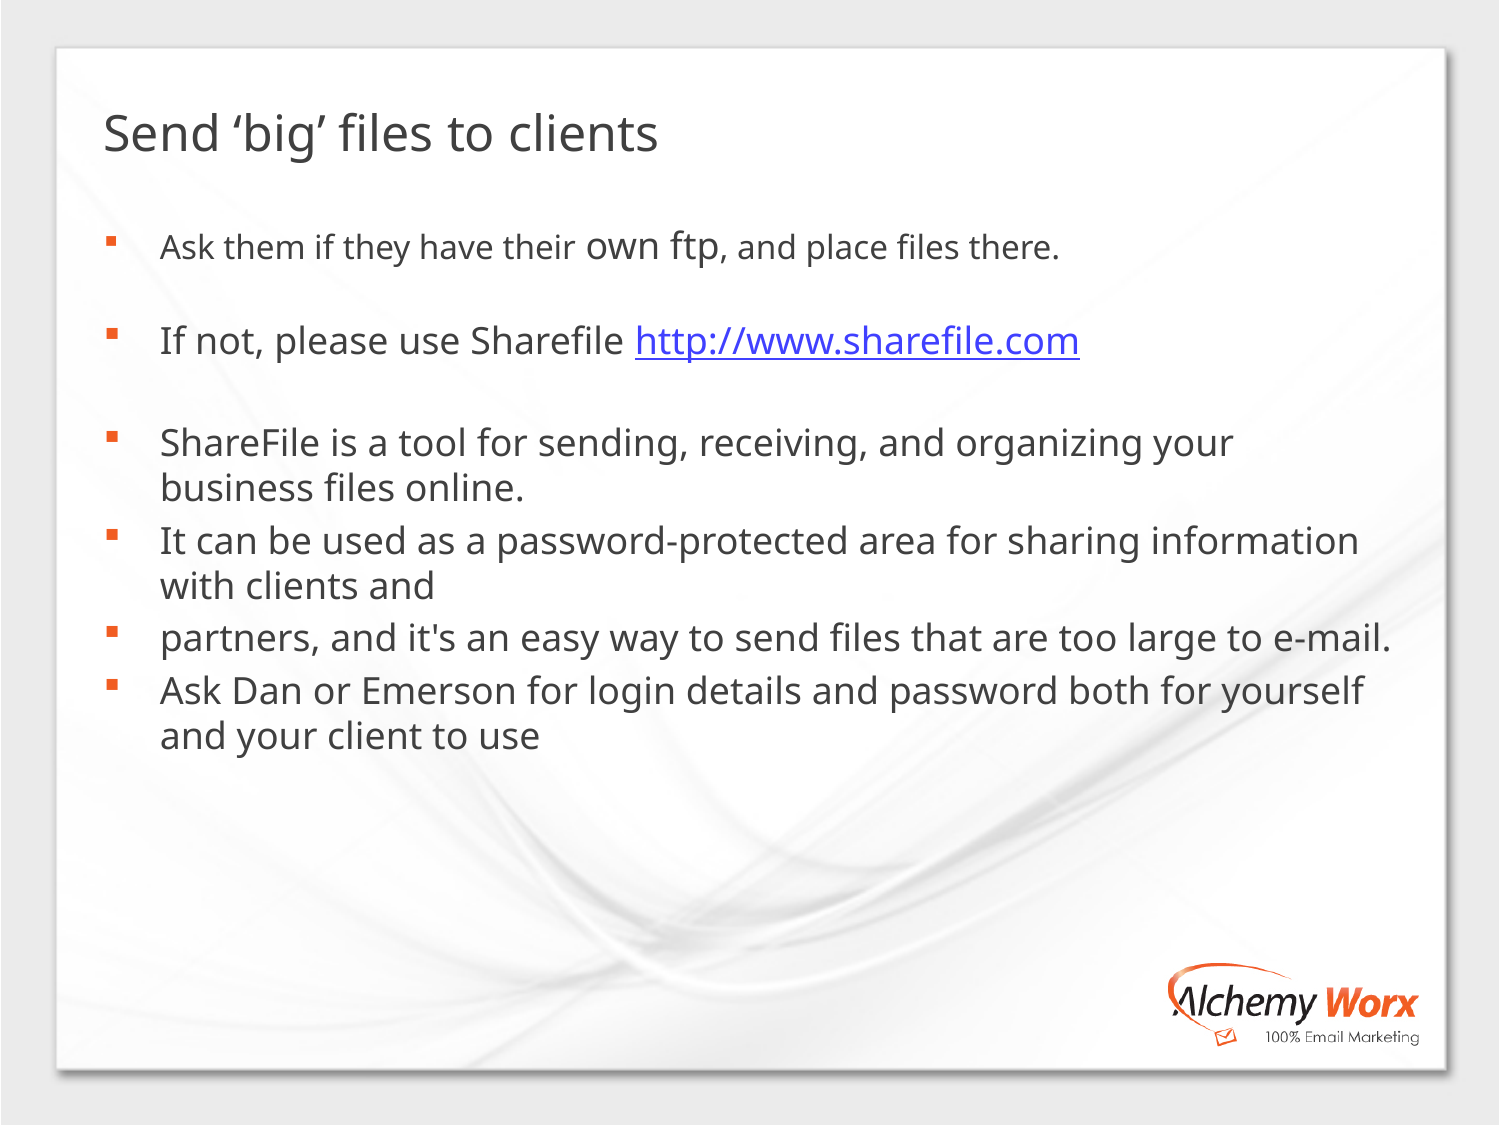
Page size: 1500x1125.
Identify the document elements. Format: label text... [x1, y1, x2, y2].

list Ask them if they have their own ftp, and place files there. If not, please use Sharefile http://www.sharefile.com ShareFile is a tool for sending, receiving, and organizing your business files online. It can be used as a password-protected area for sharing information with clients and partners, and it's an easy way to send files that are too large to e-mail. Ask Dan or Emerson for login details and password both for yourself and your client to use [88, 219, 1414, 1005]
title Send ‘big’ files to clients [88, 78, 1414, 185]
picture [1, 0, 1499, 1125]
